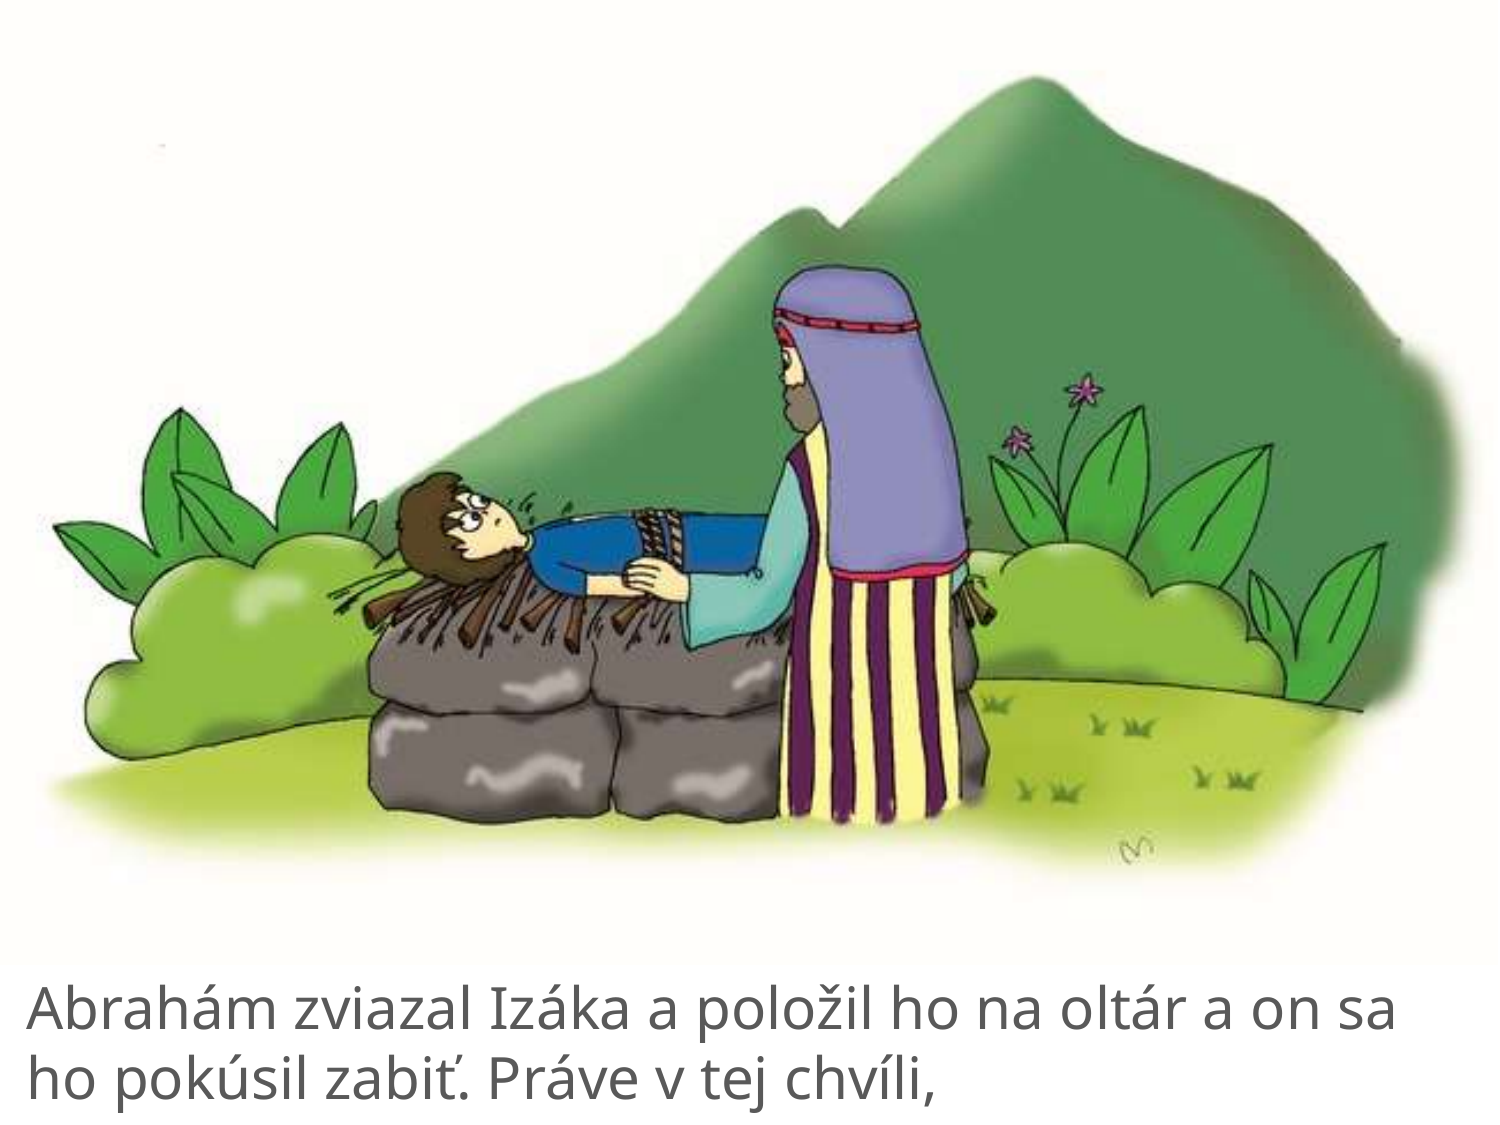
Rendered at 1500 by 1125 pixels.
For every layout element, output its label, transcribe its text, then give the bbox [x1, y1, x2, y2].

text_box Abrahám zviazal Izáka a položil ho na oltár a on sa ho pokúsil zabiť. Práve v tej chvíli, [11, 970, 1498, 1119]
picture [0, 0, 1498, 965]
